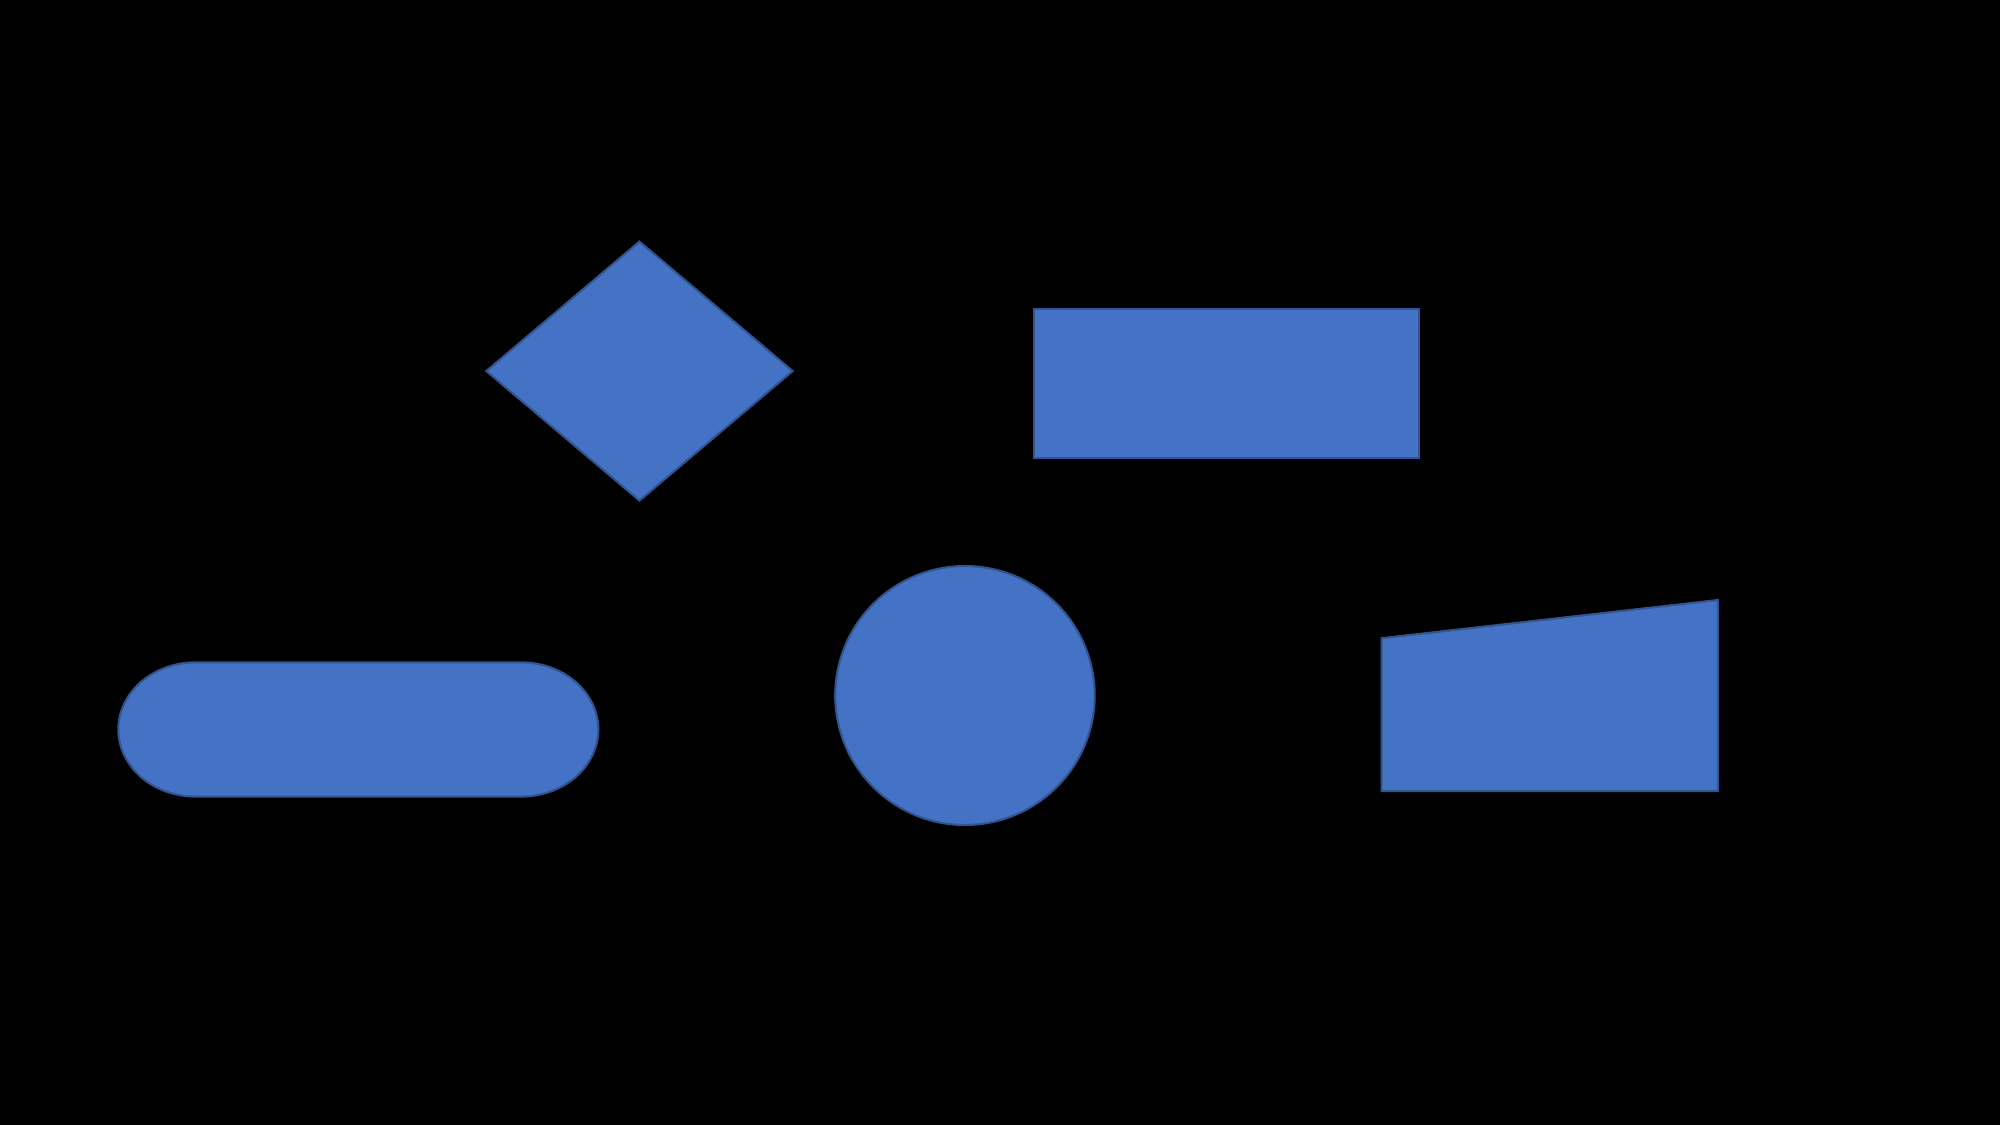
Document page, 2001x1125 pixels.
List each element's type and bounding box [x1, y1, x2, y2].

text_box [834, 565, 1096, 827]
text_box [484, 240, 795, 502]
text_box [1380, 598, 1719, 793]
text_box [117, 661, 600, 798]
text_box [1033, 308, 1420, 459]
